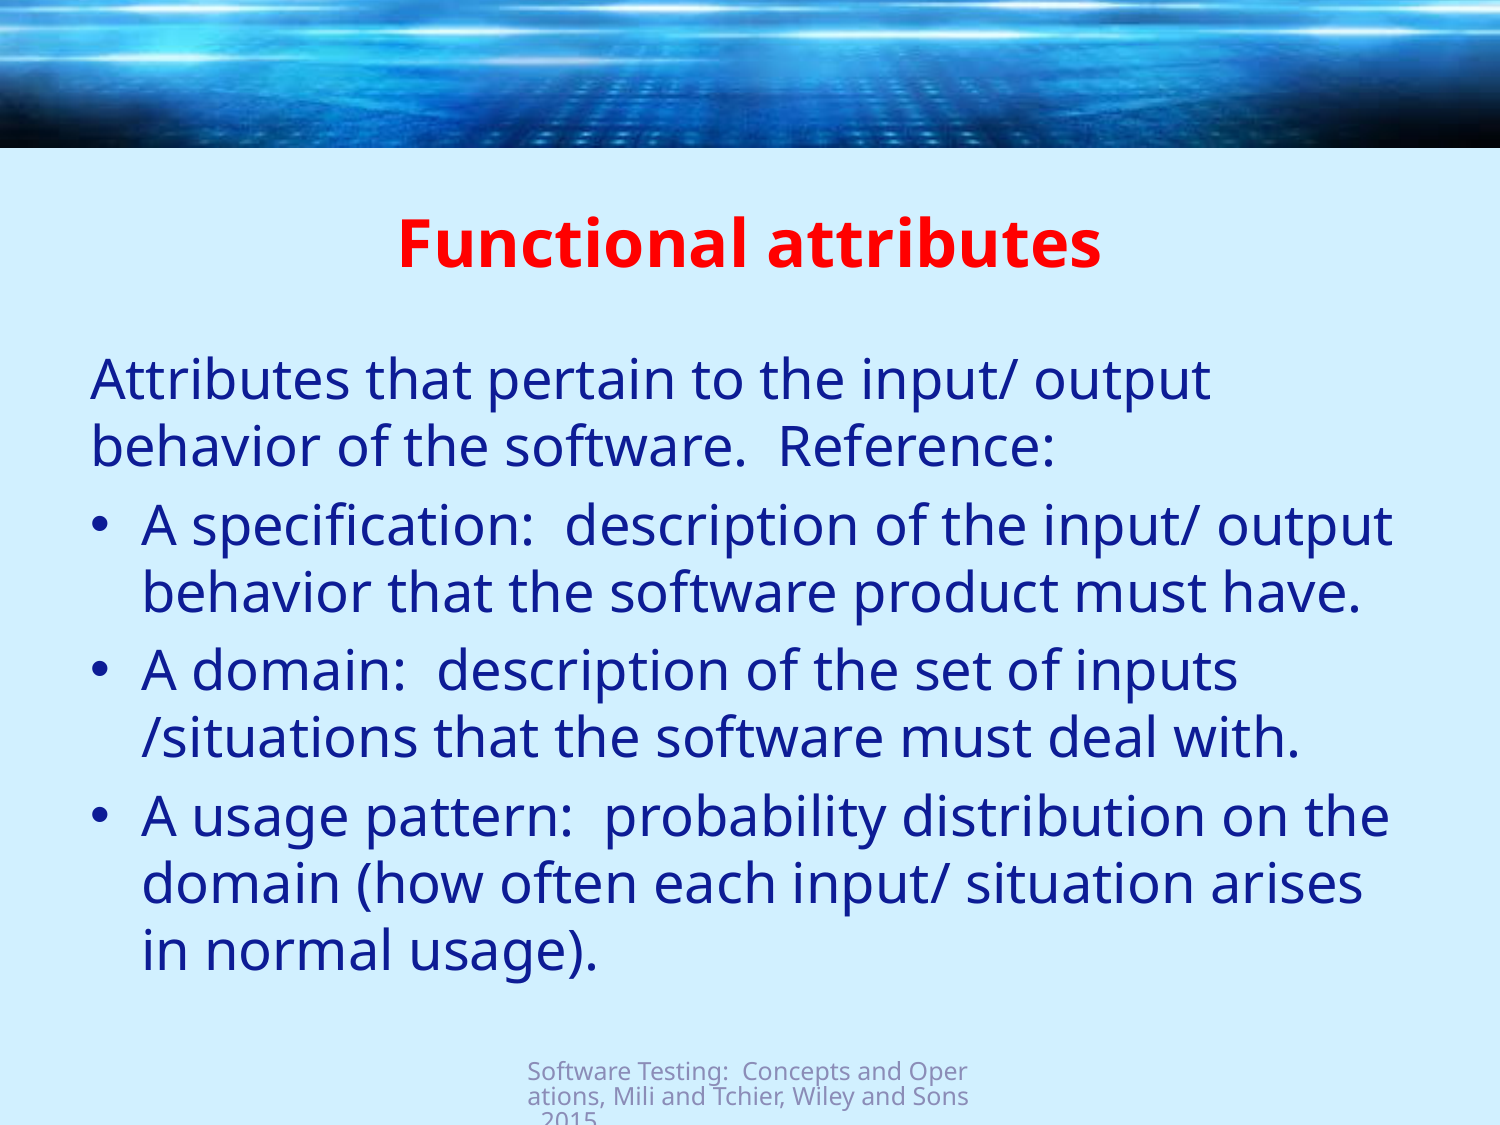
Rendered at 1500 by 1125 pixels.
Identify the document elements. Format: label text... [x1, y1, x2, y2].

footer Software Testing: Concepts and Operations, Mili and Tchier, Wiley and Sons, 2015 [512, 1042, 988, 1103]
list Attributes that pertain to the input/ output behavior of the software. Reference: A specification: description of the input/ output behavior that the software product must have. A domain: description of the set of inputs /situations that the software must deal with. A usage pattern: probability distribution on the domain (how often each input/ situation arises in normal usage). [75, 336, 1425, 1005]
title Functional attributes [75, 185, 1425, 295]
picture [0, 0, 1500, 148]
